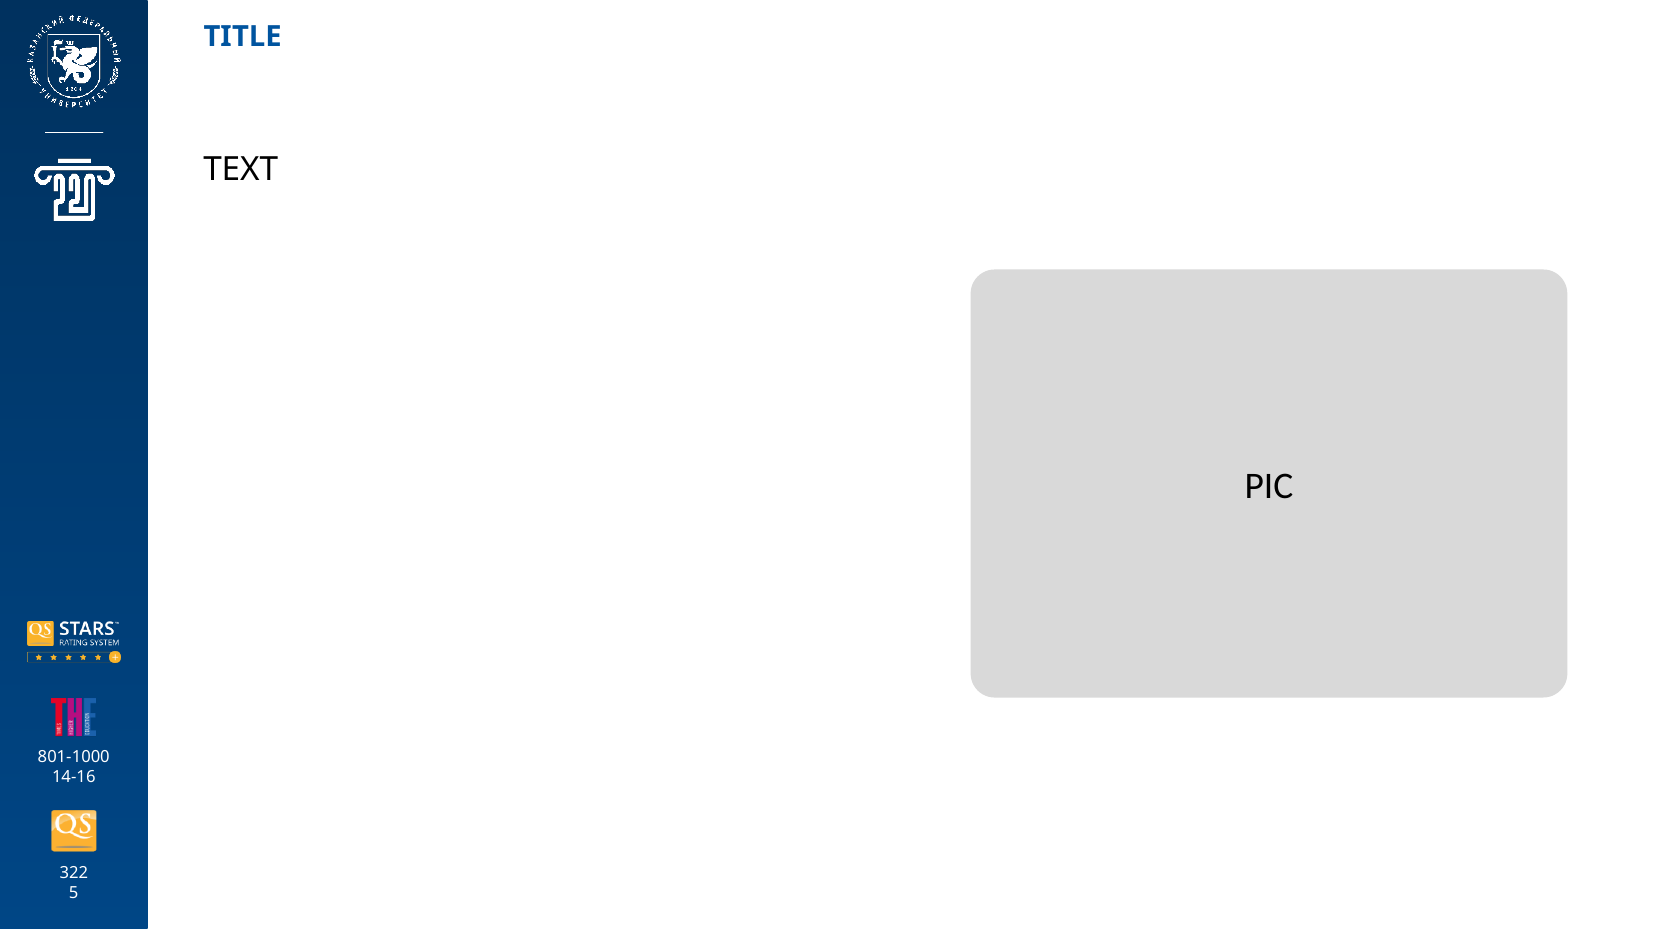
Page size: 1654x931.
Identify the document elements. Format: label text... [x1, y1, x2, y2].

text_box TITLE [188, 17, 1568, 139]
text_box PIC [968, 267, 1570, 700]
text_box [0, 0, 150, 930]
picture [27, 620, 121, 663]
text_box TEXT [188, 139, 929, 893]
picture [51, 694, 96, 739]
picture [42, 799, 106, 862]
text_box 322 5 [15, 854, 133, 910]
picture [27, 15, 121, 221]
text_box 801-1000 14-16 [15, 738, 133, 793]
